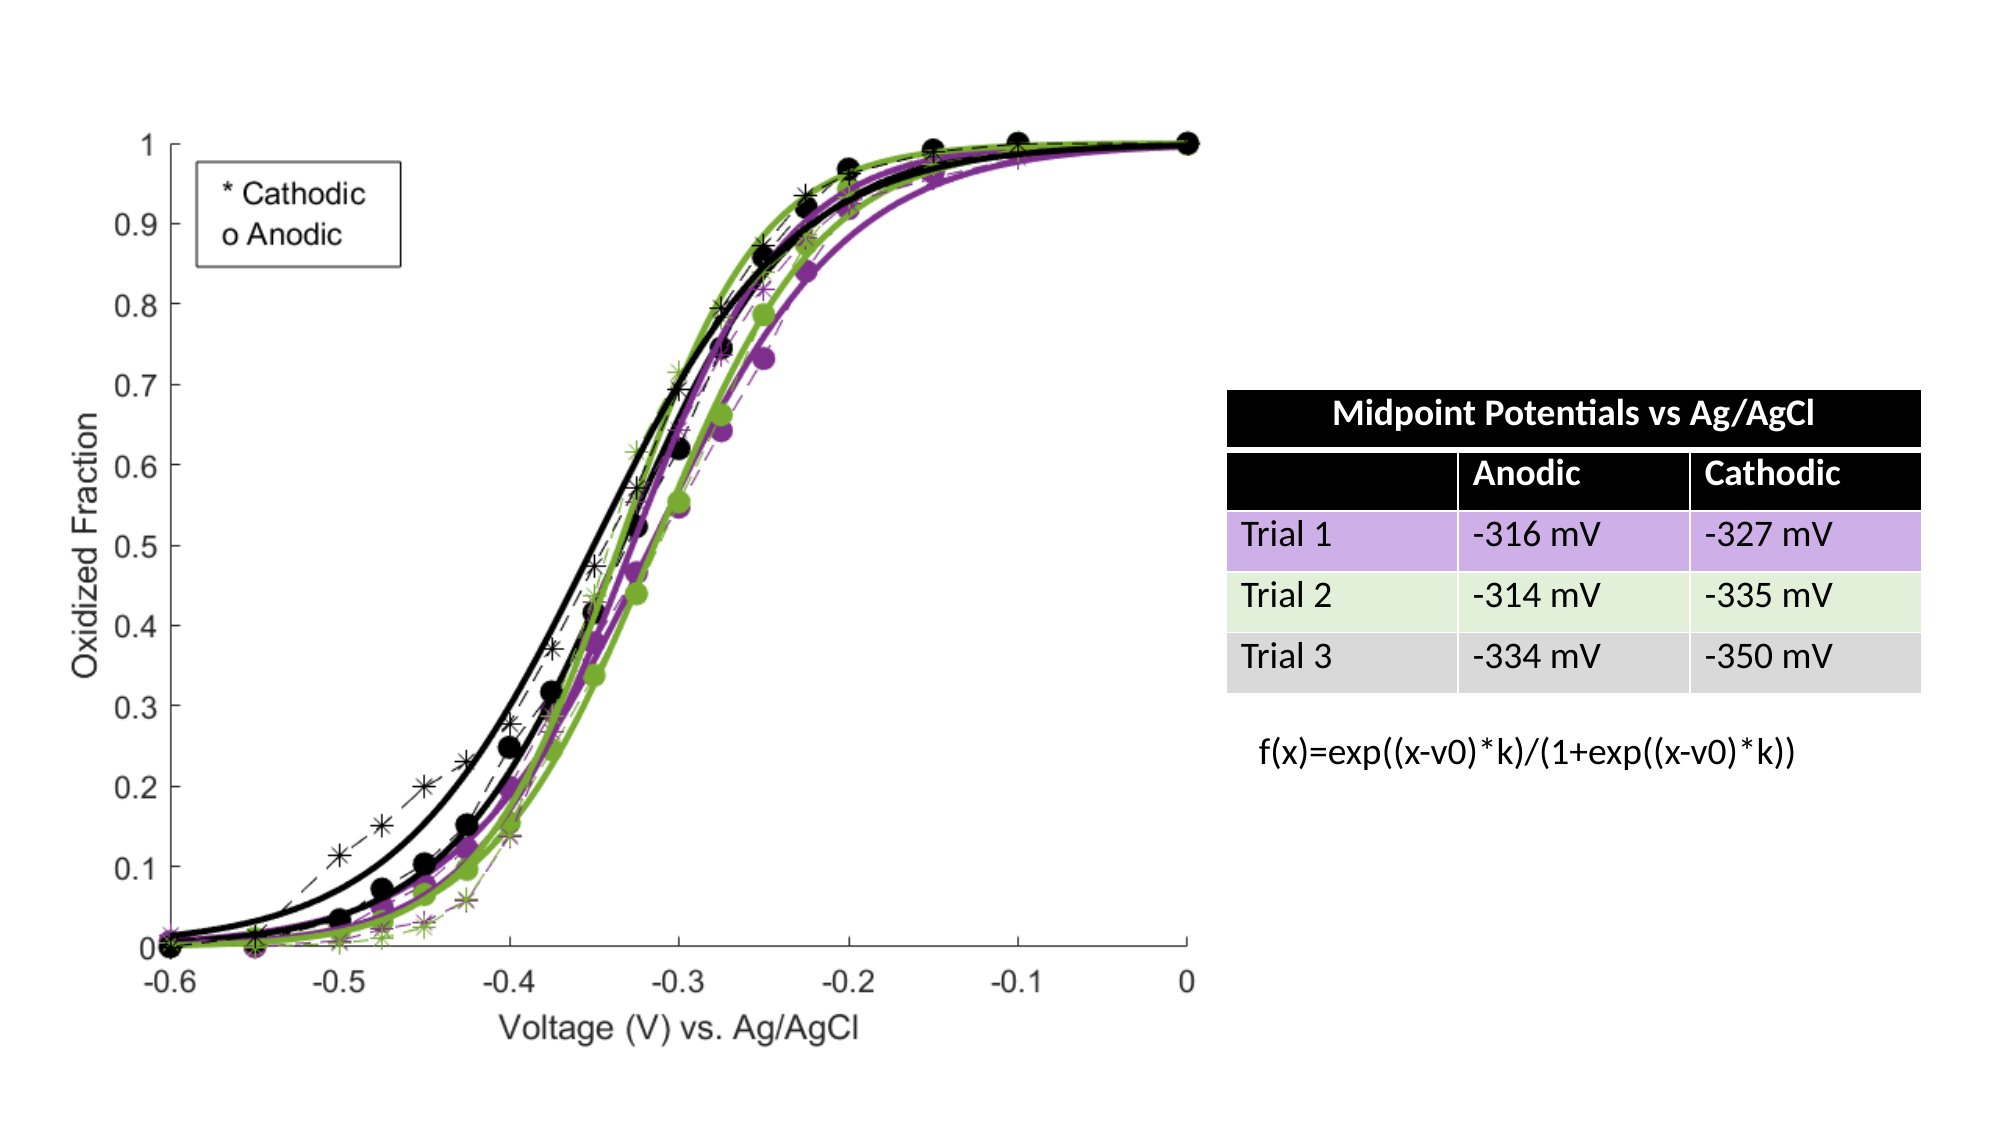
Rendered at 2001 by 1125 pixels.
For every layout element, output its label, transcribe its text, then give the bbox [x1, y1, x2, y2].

table_cell Trial 3 [1313, 633, 1457, 693]
table_cell Trial 1 [1313, 512, 1457, 571]
table_cell -316 mV [1459, 512, 1689, 571]
table_cell Anodic [1459, 453, 1689, 510]
table_cell [1313, 453, 1457, 510]
text_box f(x)=exp((x-v0)*k)/(1+exp((x-v0)*k)) [1313, 719, 1904, 780]
table_cell -350 mV [1691, 633, 1921, 693]
table_cell Cathodic [1691, 453, 1921, 510]
table_cell -327 mV [1691, 512, 1921, 571]
table_cell -334 mV [1459, 633, 1689, 693]
table_cell -335 mV [1691, 573, 1921, 632]
table_cell Trial 2 [1313, 573, 1457, 632]
picture [0, 70, 1313, 1055]
table_cell -314 mV [1459, 573, 1689, 632]
table_header Midpoint Potentials vs Ag/AgCl [1313, 390, 1921, 447]
